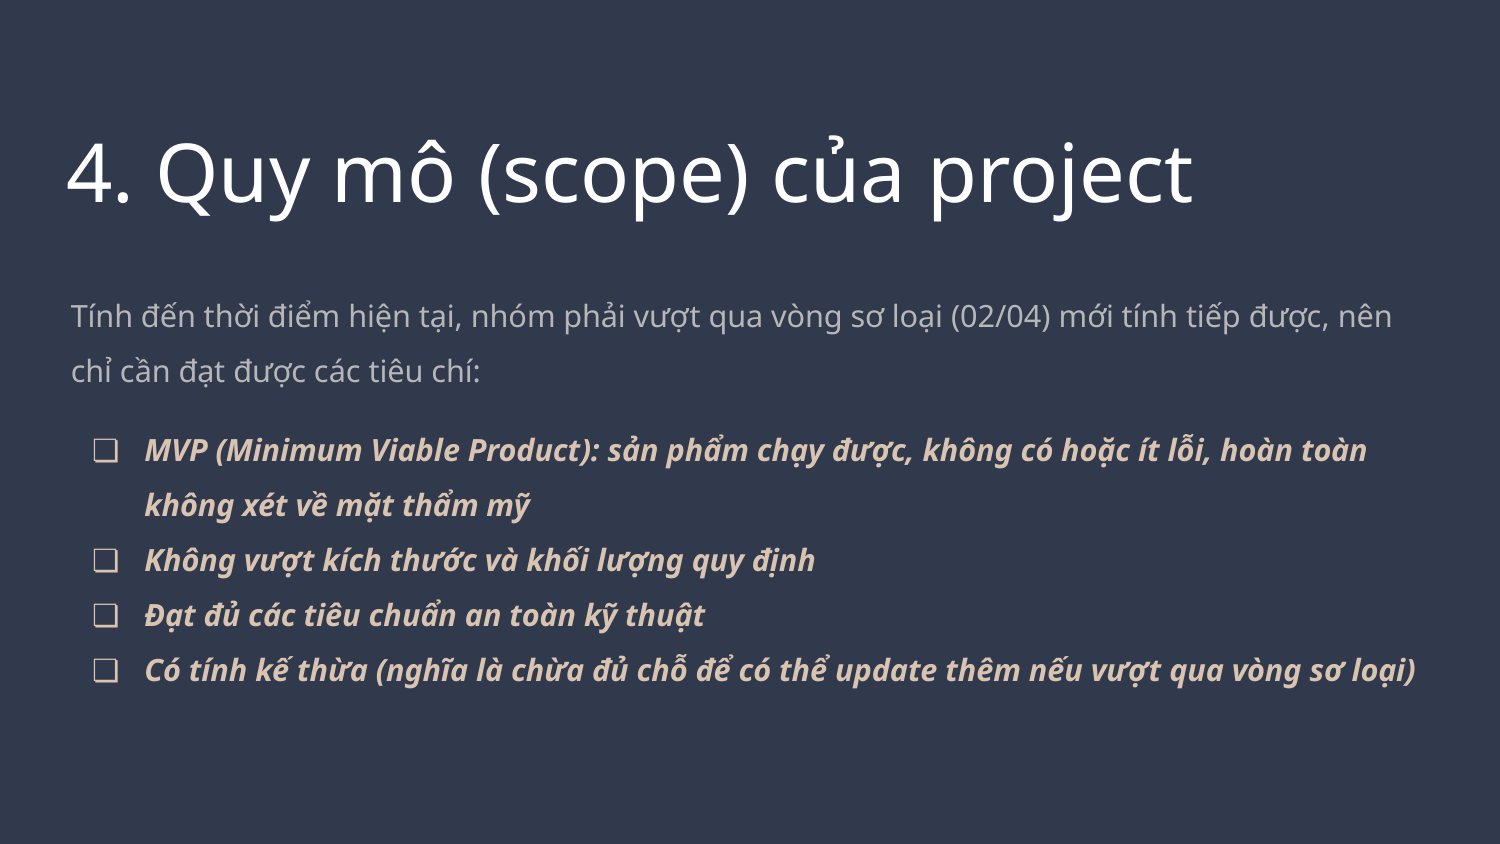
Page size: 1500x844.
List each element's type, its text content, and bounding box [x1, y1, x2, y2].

title 4. Quy mô (scope) của project [51, 29, 1398, 234]
list Tính đến thời điểm hiện tại, nhóm phải vượt qua vòng sơ loại (02/04) mới tính tiếp được, nên chỉ cần đạt được các tiêu chí: MVP (Minimum Viable Product): sản phẩm chạy được, không có hoặc ít lỗi, hoàn toàn không xét về mặt thẩm mỹ Không vượt kích thước và khối lượng quy định Đạt đủ các tiêu chuẩn an toàn kỹ thuật Có tính kế thừa (nghĩa là chừa đủ chỗ để có thể update thêm nếu vượt qua vòng sơ loại) [55, 263, 1445, 712]
